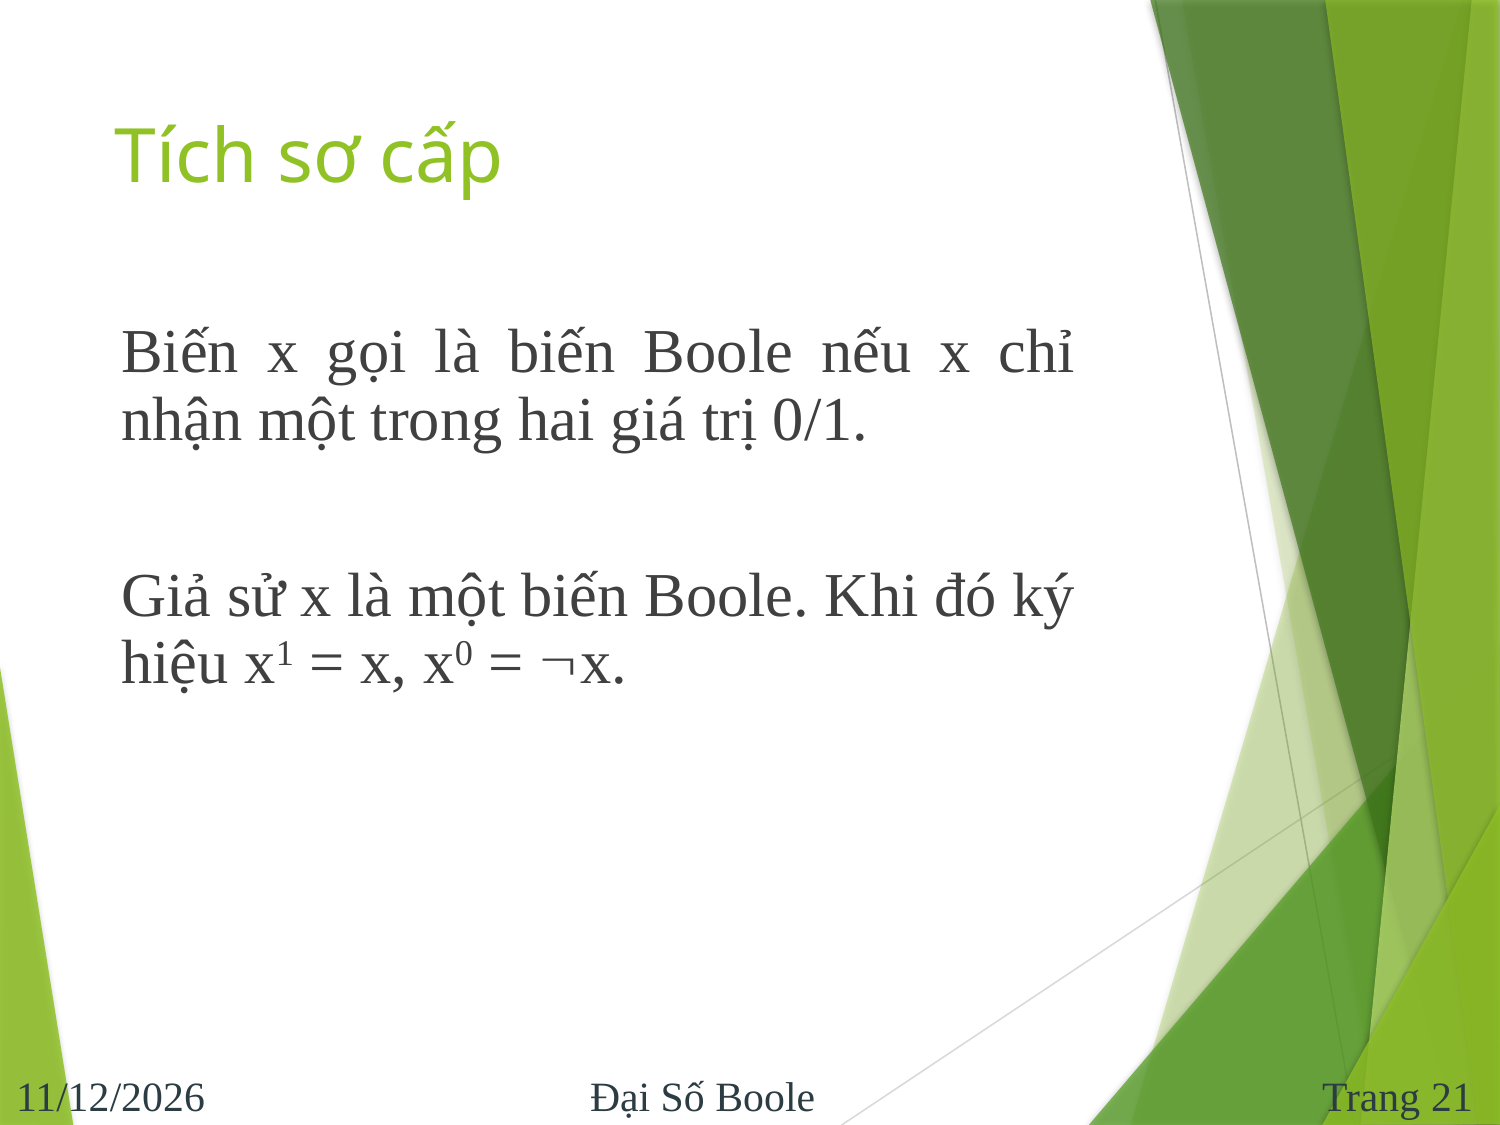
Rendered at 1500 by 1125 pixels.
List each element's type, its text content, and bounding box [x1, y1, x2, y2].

list Biến x gọi là biến Boole nếu x chỉ nhận một trong hai giá trị 0/1. Giả sử x là một biến Boole. Khi đó ký hiệu x1 = x, x0 = x. [50, 311, 1092, 948]
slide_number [0, 1065, 221, 1125]
slide_number Trang 21 [1275, 1065, 1488, 1125]
footer Đại Số Boole [575, 1065, 864, 1125]
title Tích sơ cấp [99, 99, 1142, 317]
